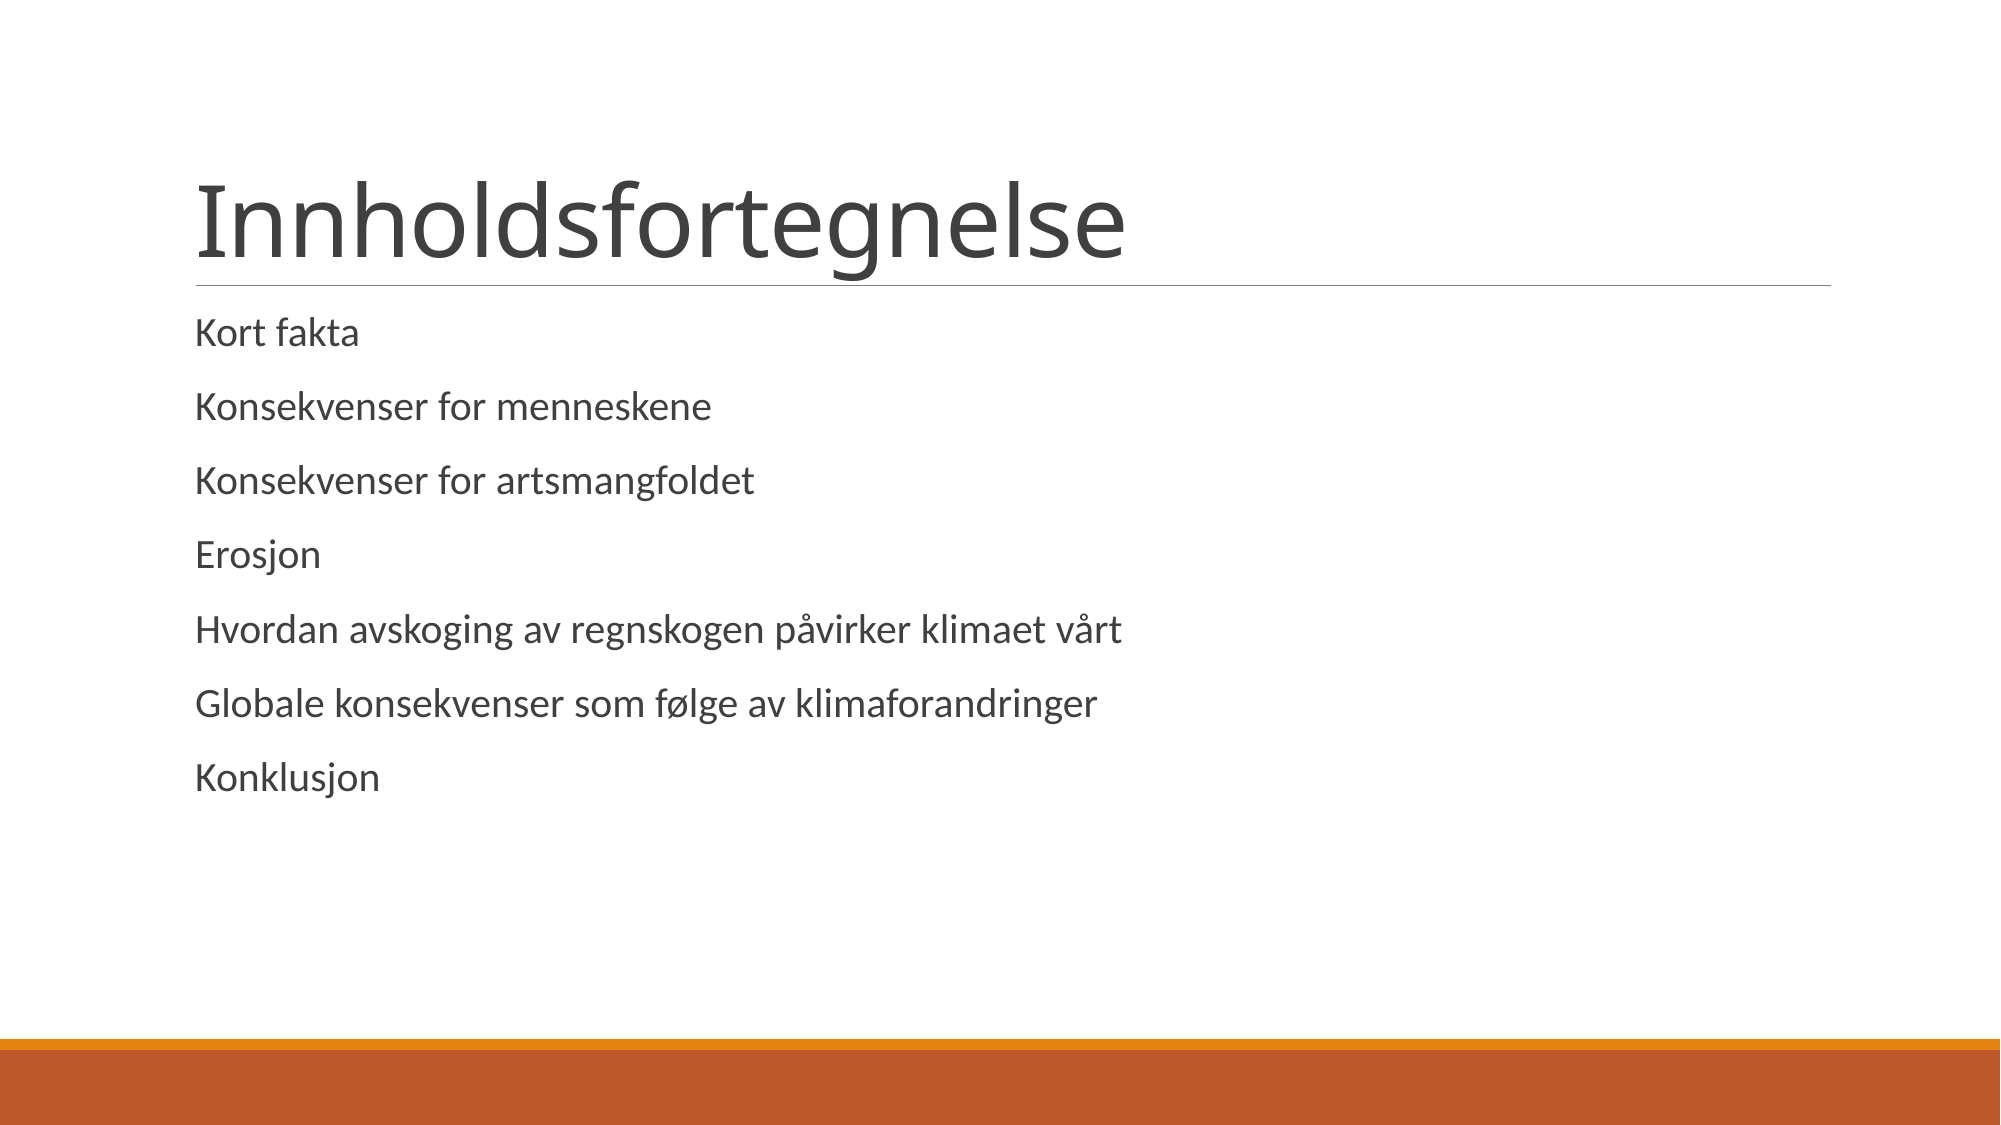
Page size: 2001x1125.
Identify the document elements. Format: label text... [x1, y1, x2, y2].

title Innholdsfortegnelse [180, 47, 1830, 285]
list Kort fakta Konsekvenser for menneskene Konsekvenser for artsmangfoldet Erosjon Hvordan avskoging av regnskogen påvirker klimaet vårt Globale konsekvenser som følge av klimaforandringer Konklusjon [180, 302, 1830, 963]
